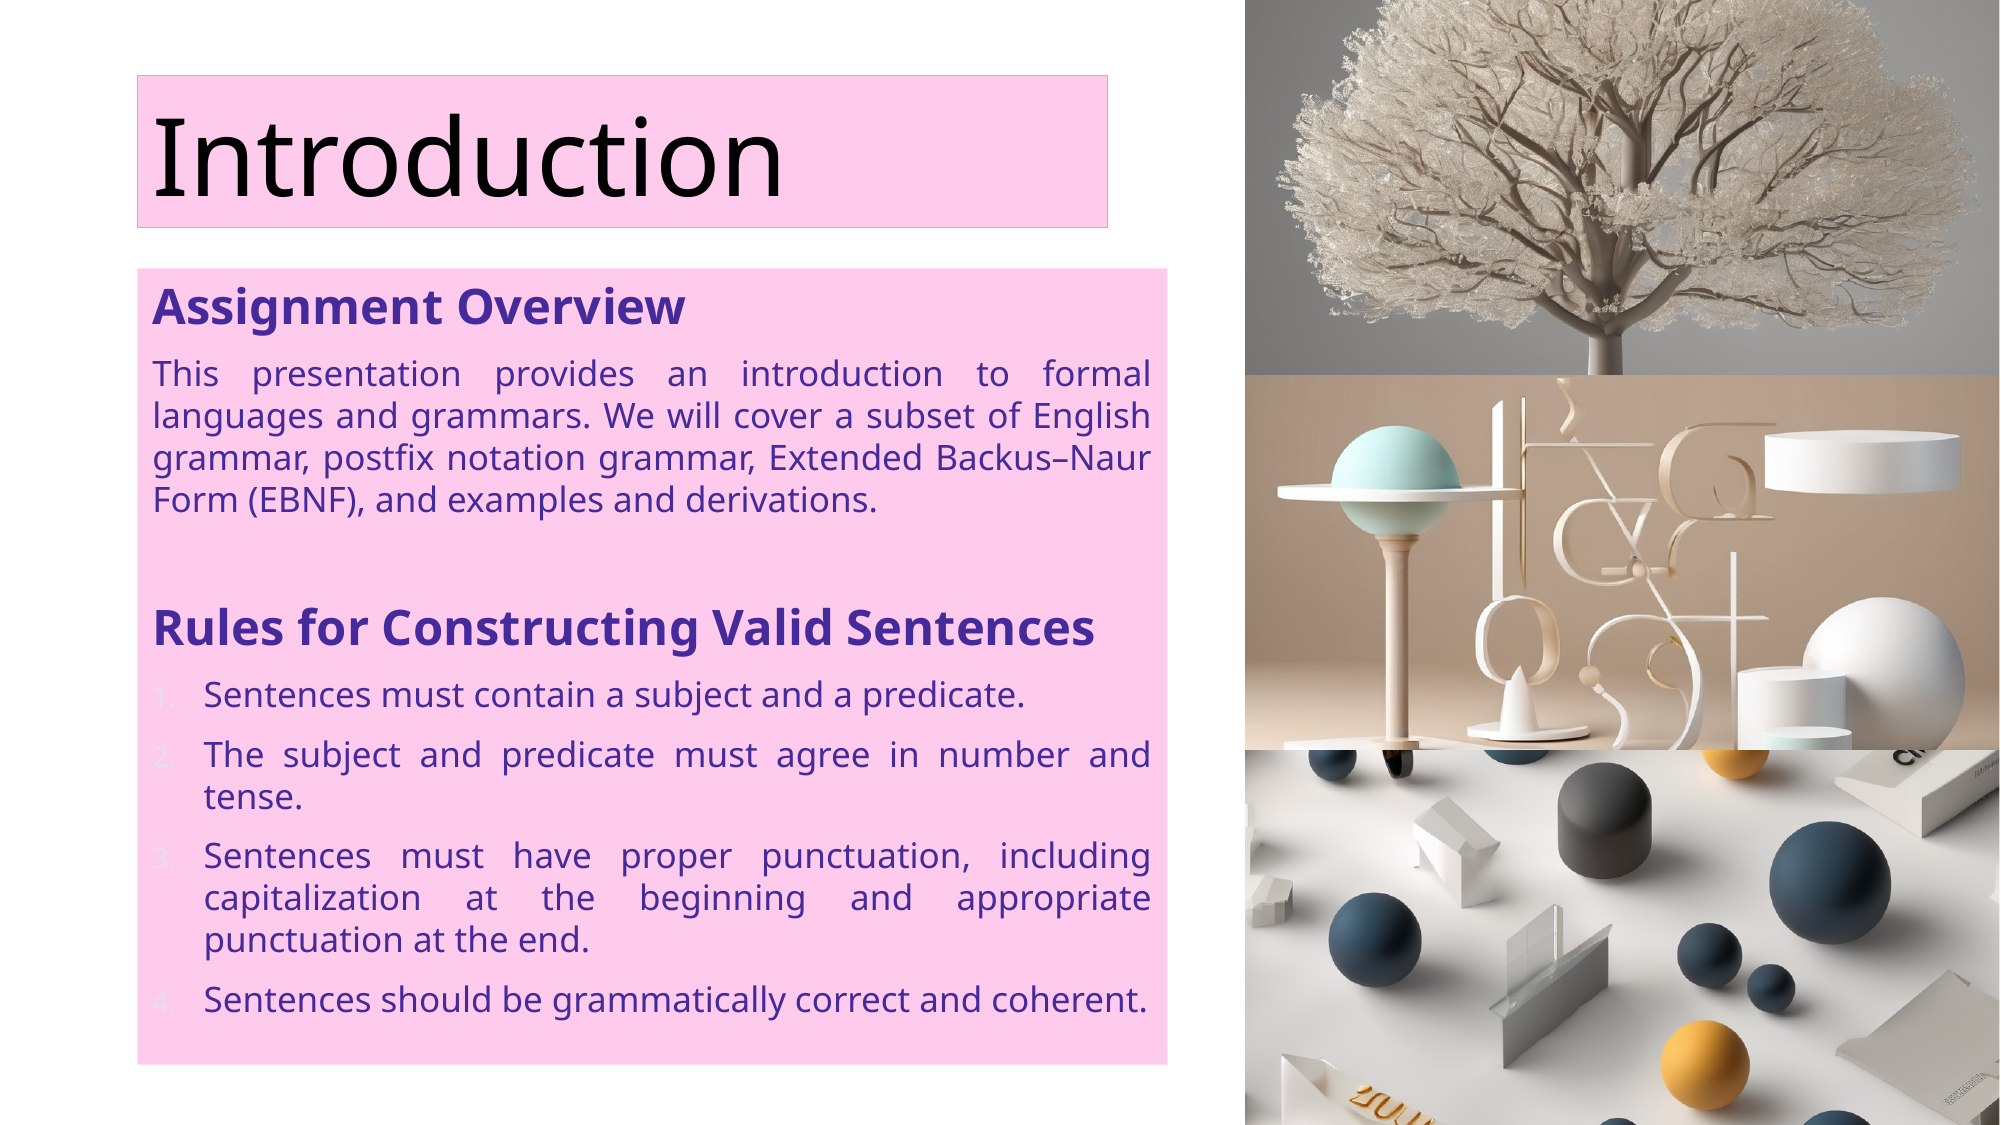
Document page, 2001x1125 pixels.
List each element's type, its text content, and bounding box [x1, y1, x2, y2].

list Assignment Overview This presentation provides an introduction to formal languages and grammars. We will cover a subset of English grammar, postfix notation grammar, Extended Backus–Naur Form (EBNF), and examples and derivations. Rules for Constructing Valid Sentences Sentences must contain a subject and a predicate. The subject and predicate must agree in number and tense. Sentences must have proper punctuation, including capitalization at the beginning and appropriate punctuation at the end. Sentences should be grammatically correct and coherent. [137, 268, 1168, 1065]
picture [1244, 0, 2000, 1125]
title Introduction [137, 75, 1108, 228]
